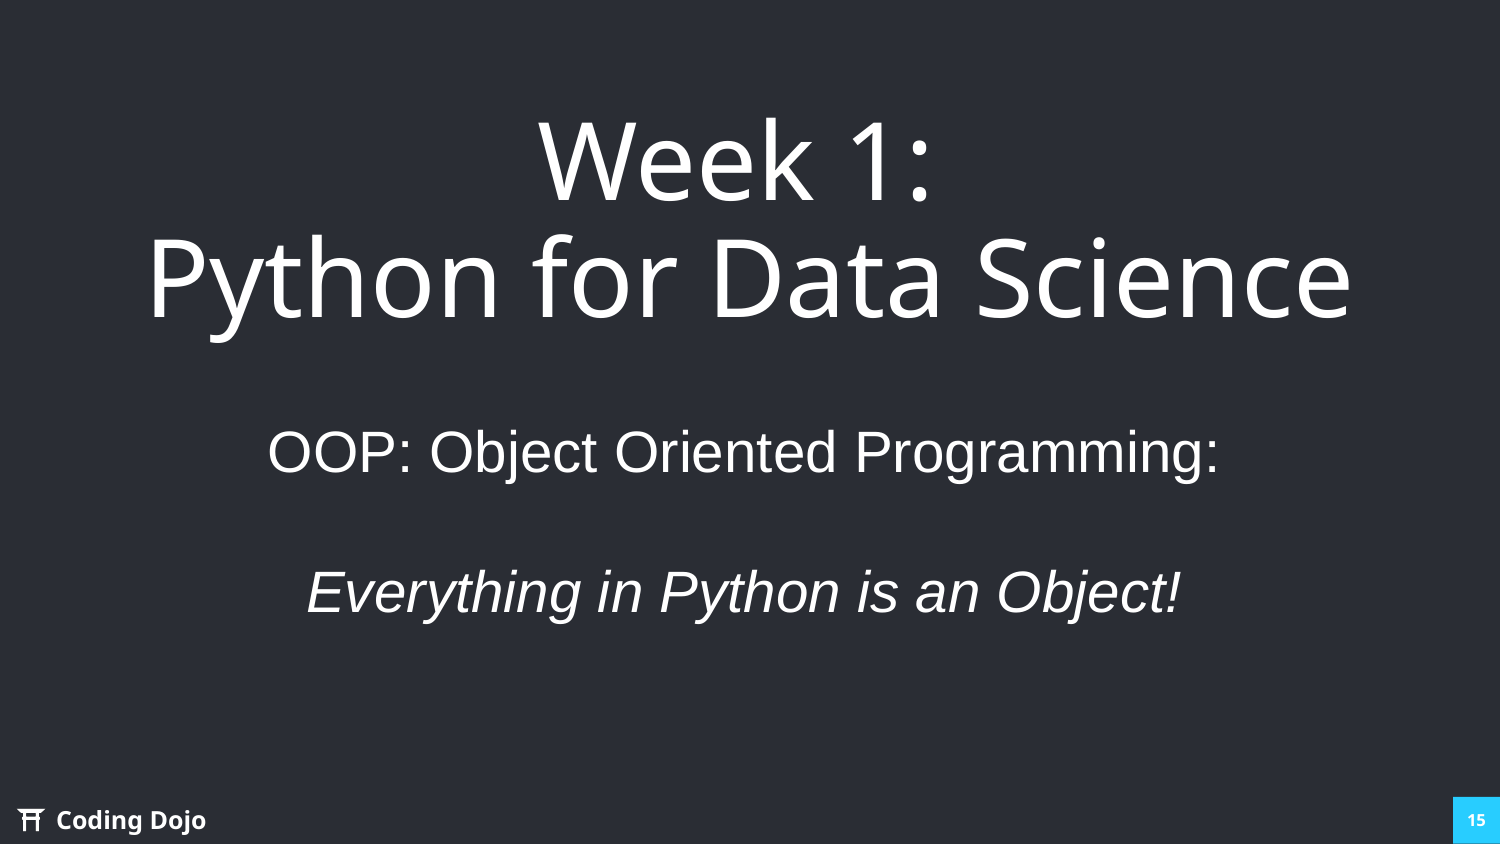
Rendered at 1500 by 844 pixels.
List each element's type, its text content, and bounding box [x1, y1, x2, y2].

title Week 1: Python for Data Science [51, 71, 1449, 347]
subtitle OOP: Object Oriented Programming: Everything in Python is an Object! [45, 396, 1444, 641]
picture [15, 804, 47, 836]
